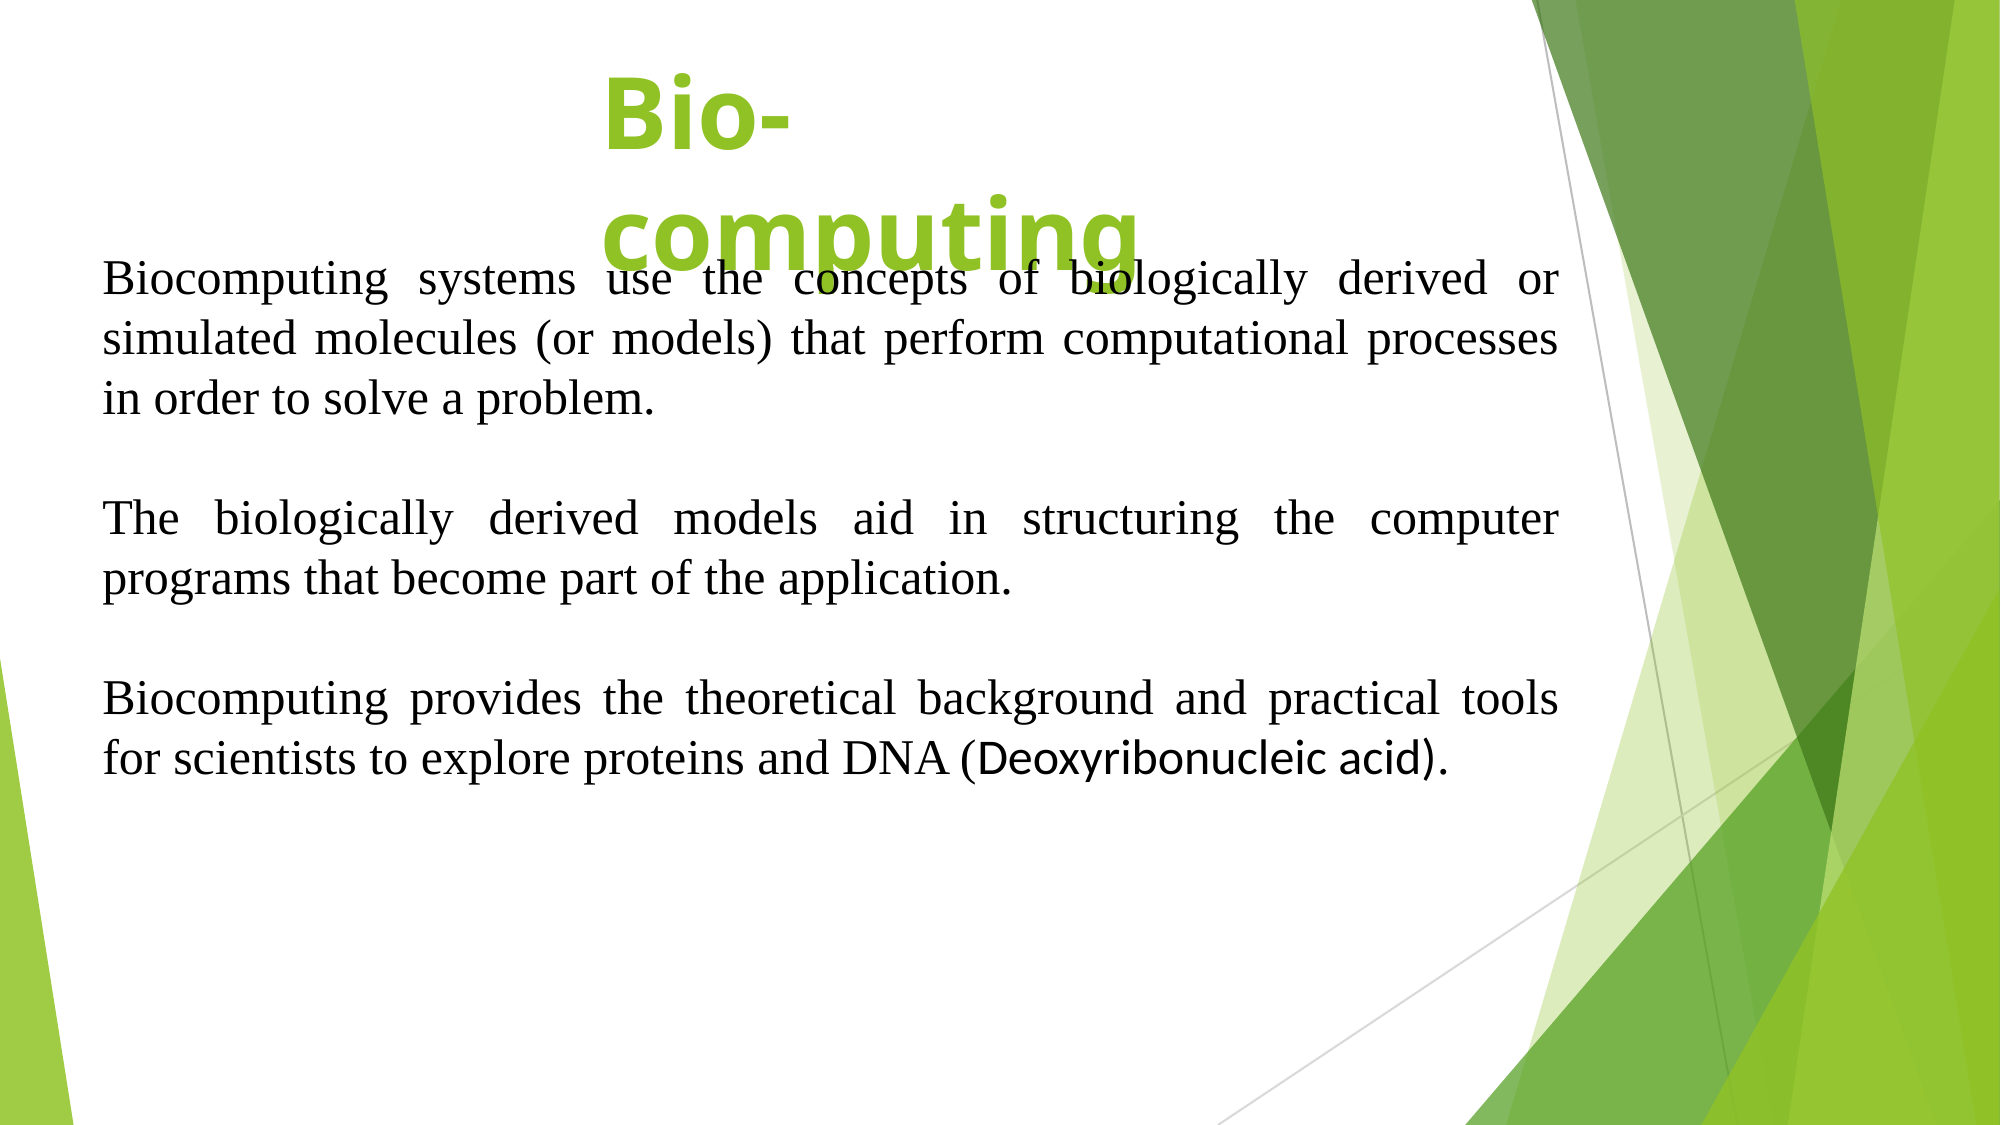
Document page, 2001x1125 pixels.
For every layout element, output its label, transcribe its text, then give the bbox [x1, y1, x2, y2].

text_box Biocomputing systems use the concepts of biologically derived or simulated molecules (or models) that perform computational processes in order to solve a problem. The biologically derived models aid in structuring the computer programs that become part of the application. Biocomputing provides the theoretical background and practical tools for scientists to explore proteins and DNA (Deoxyribonucleic acid). [87, 237, 1575, 793]
title Bio-computing [600, 50, 1313, 237]
